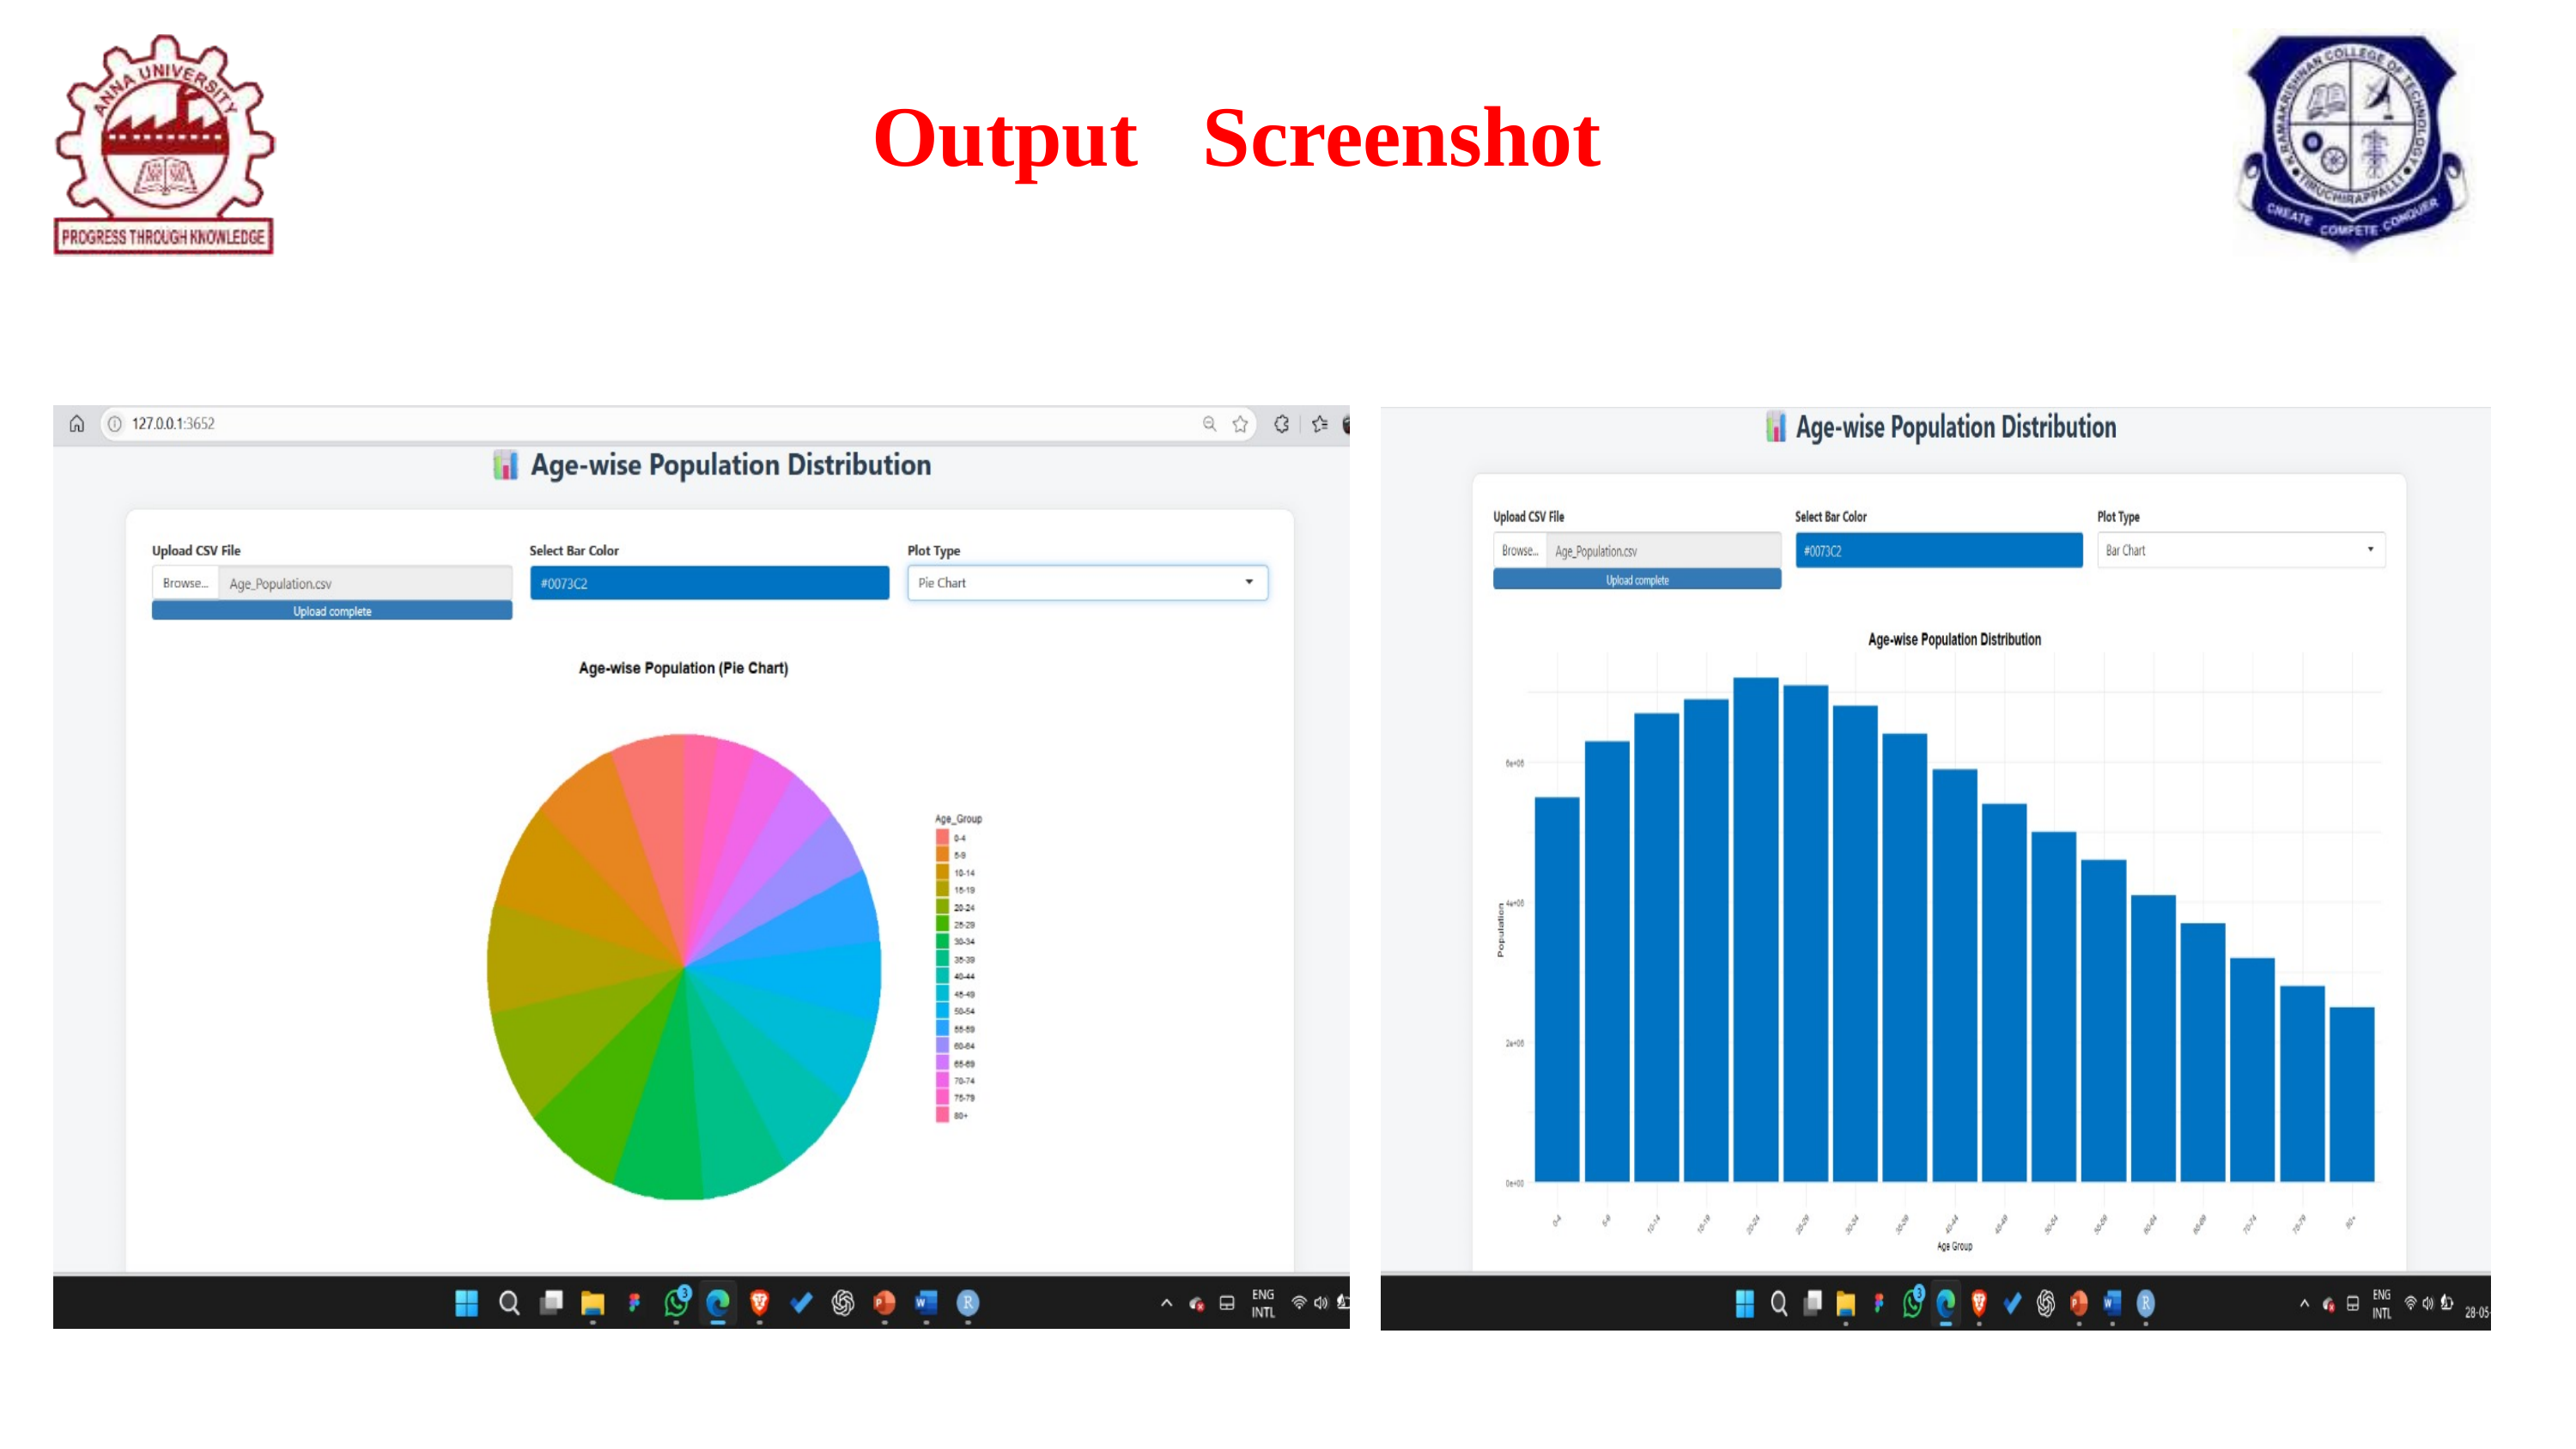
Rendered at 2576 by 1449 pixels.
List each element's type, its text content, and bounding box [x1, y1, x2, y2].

picture [2232, 28, 2477, 263]
picture [53, 405, 1350, 1329]
picture [53, 34, 276, 257]
picture [1381, 407, 2491, 1331]
title Output Screenshot [526, 28, 2173, 179]
